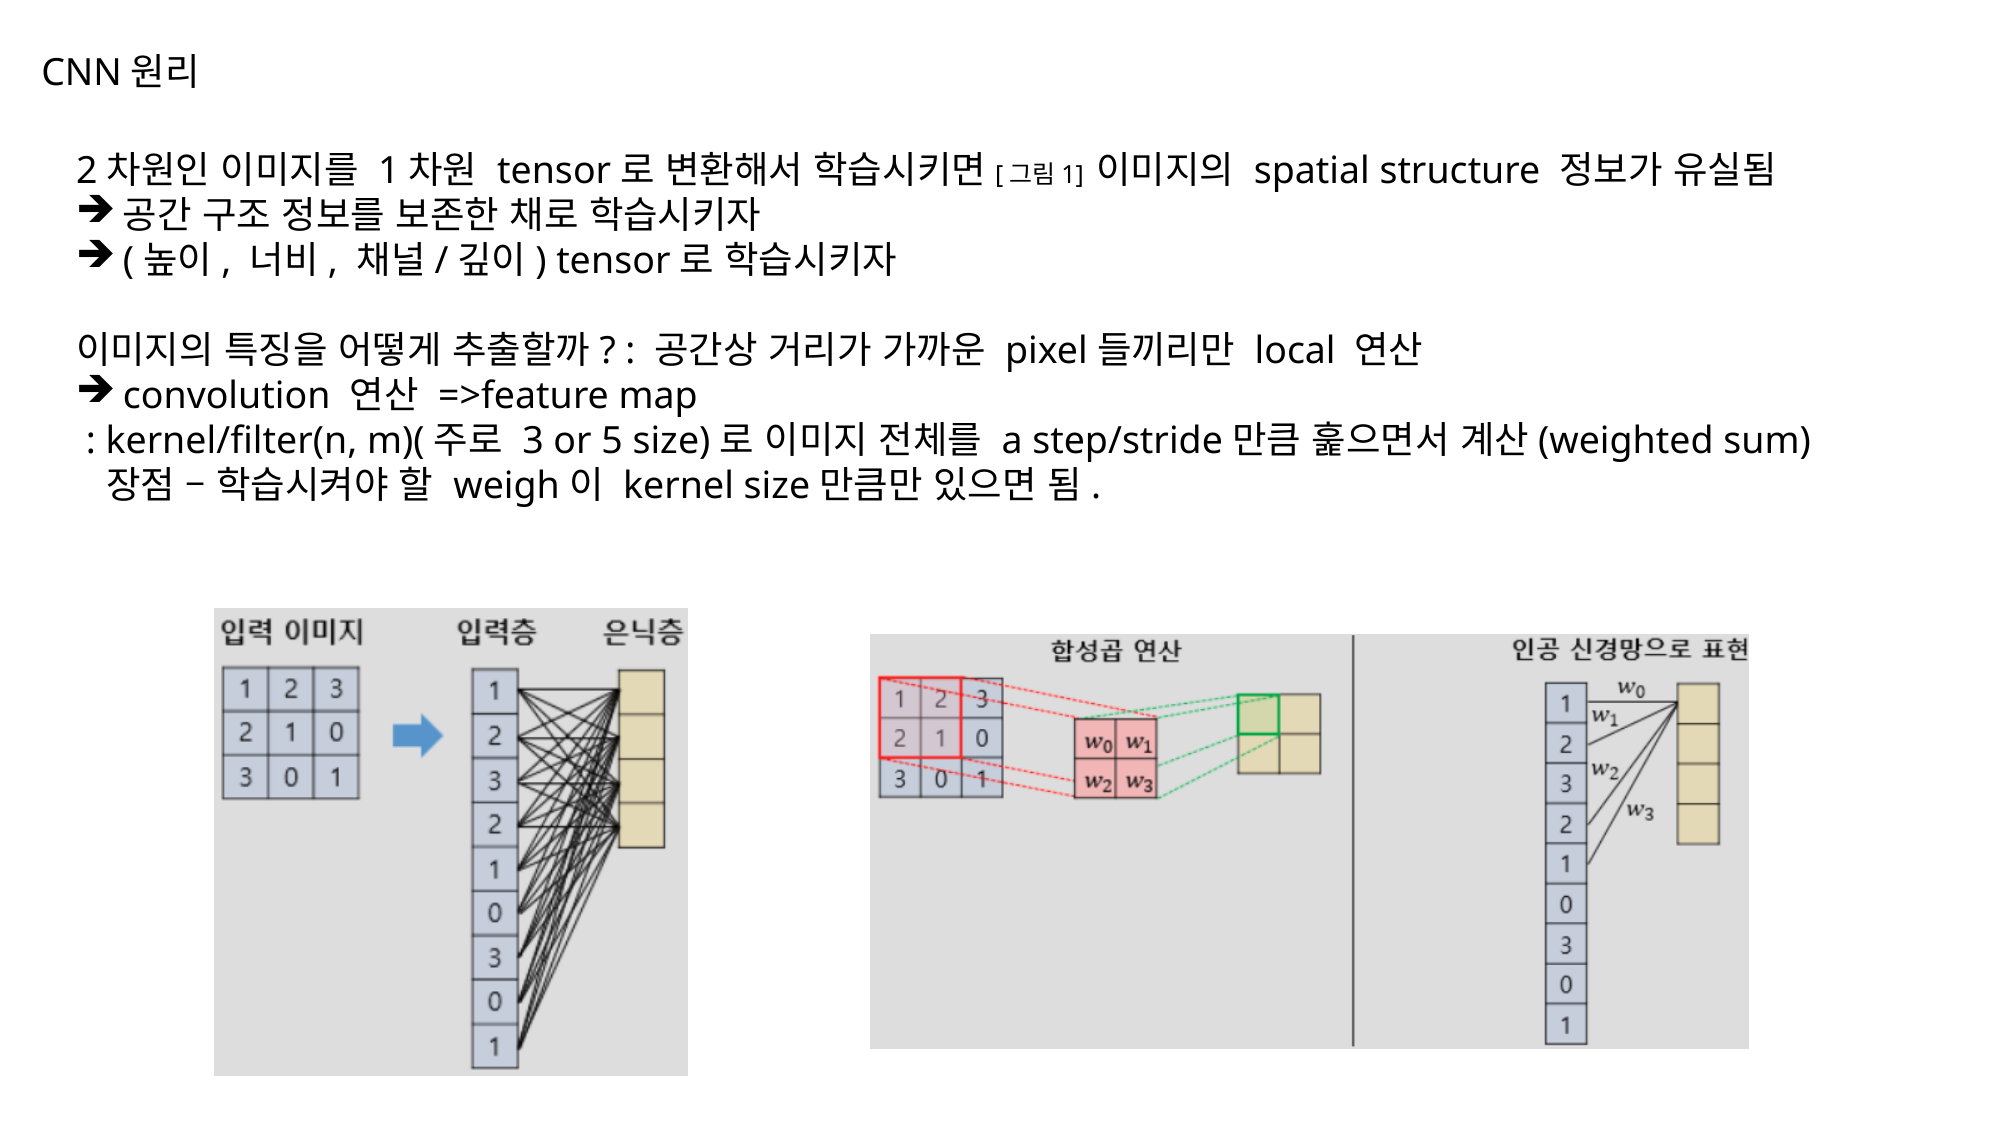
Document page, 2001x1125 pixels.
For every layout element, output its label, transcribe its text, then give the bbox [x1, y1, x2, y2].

picture [214, 608, 688, 1076]
text_box CNN원리 [26, 40, 215, 100]
picture [870, 634, 1749, 1049]
text_box 2차원인 이미지를 1차원 tensor로 변환해서 학습시키면[그림1] 이미지의 spatial structure 정보가 유실됨 공간 구조 정보를 보존한 채로 학습시키자 (높이, 너비, 채널/깊이) tensor로 학습시키자 이미지의 특징을 어떻게 추출할까? : 공간상 거리가 가까운 pixel들끼리만 local 연산 convolution 연산 =>feature map : kernel/filter(n, m)(주로 3 or 5 size)로 이미지 전체를 a step/stride만큼 훑으면서 계산(weighted sum) 장점 – 학습시켜야 할 weigh이 kernel size만큼만 있으면 됨. [61, 138, 1939, 514]
